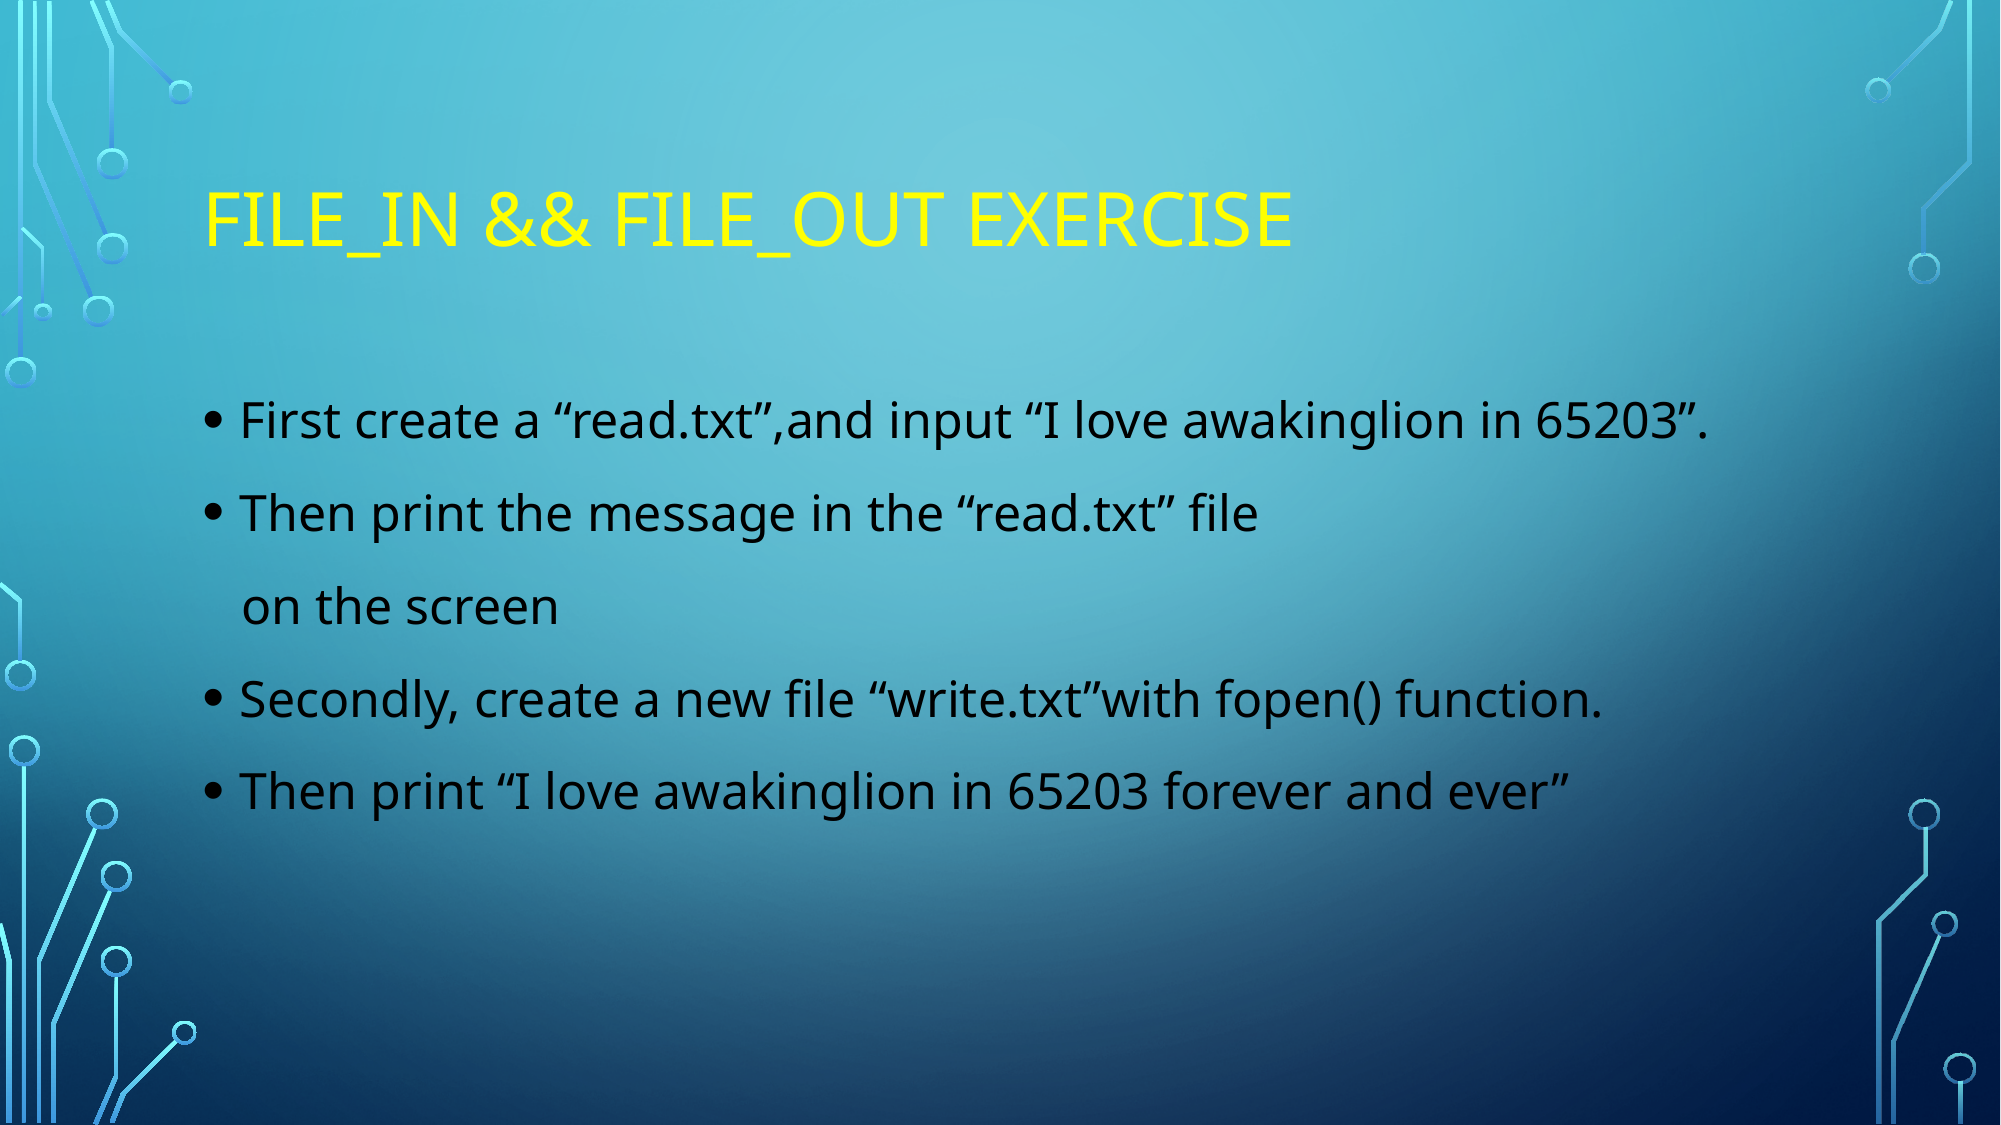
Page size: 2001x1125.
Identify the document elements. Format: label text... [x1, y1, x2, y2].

list First create a “read.txt”,and input “I love awakinglion in 65203”. Then print the message in the “read.txt” file on the screen Secondly, create a new file “write.txt”with fopen() function. Then print “I love awakinglion in 65203 forever and ever” [187, 369, 1813, 950]
title File_in && file_out exercise [187, 101, 1813, 344]
